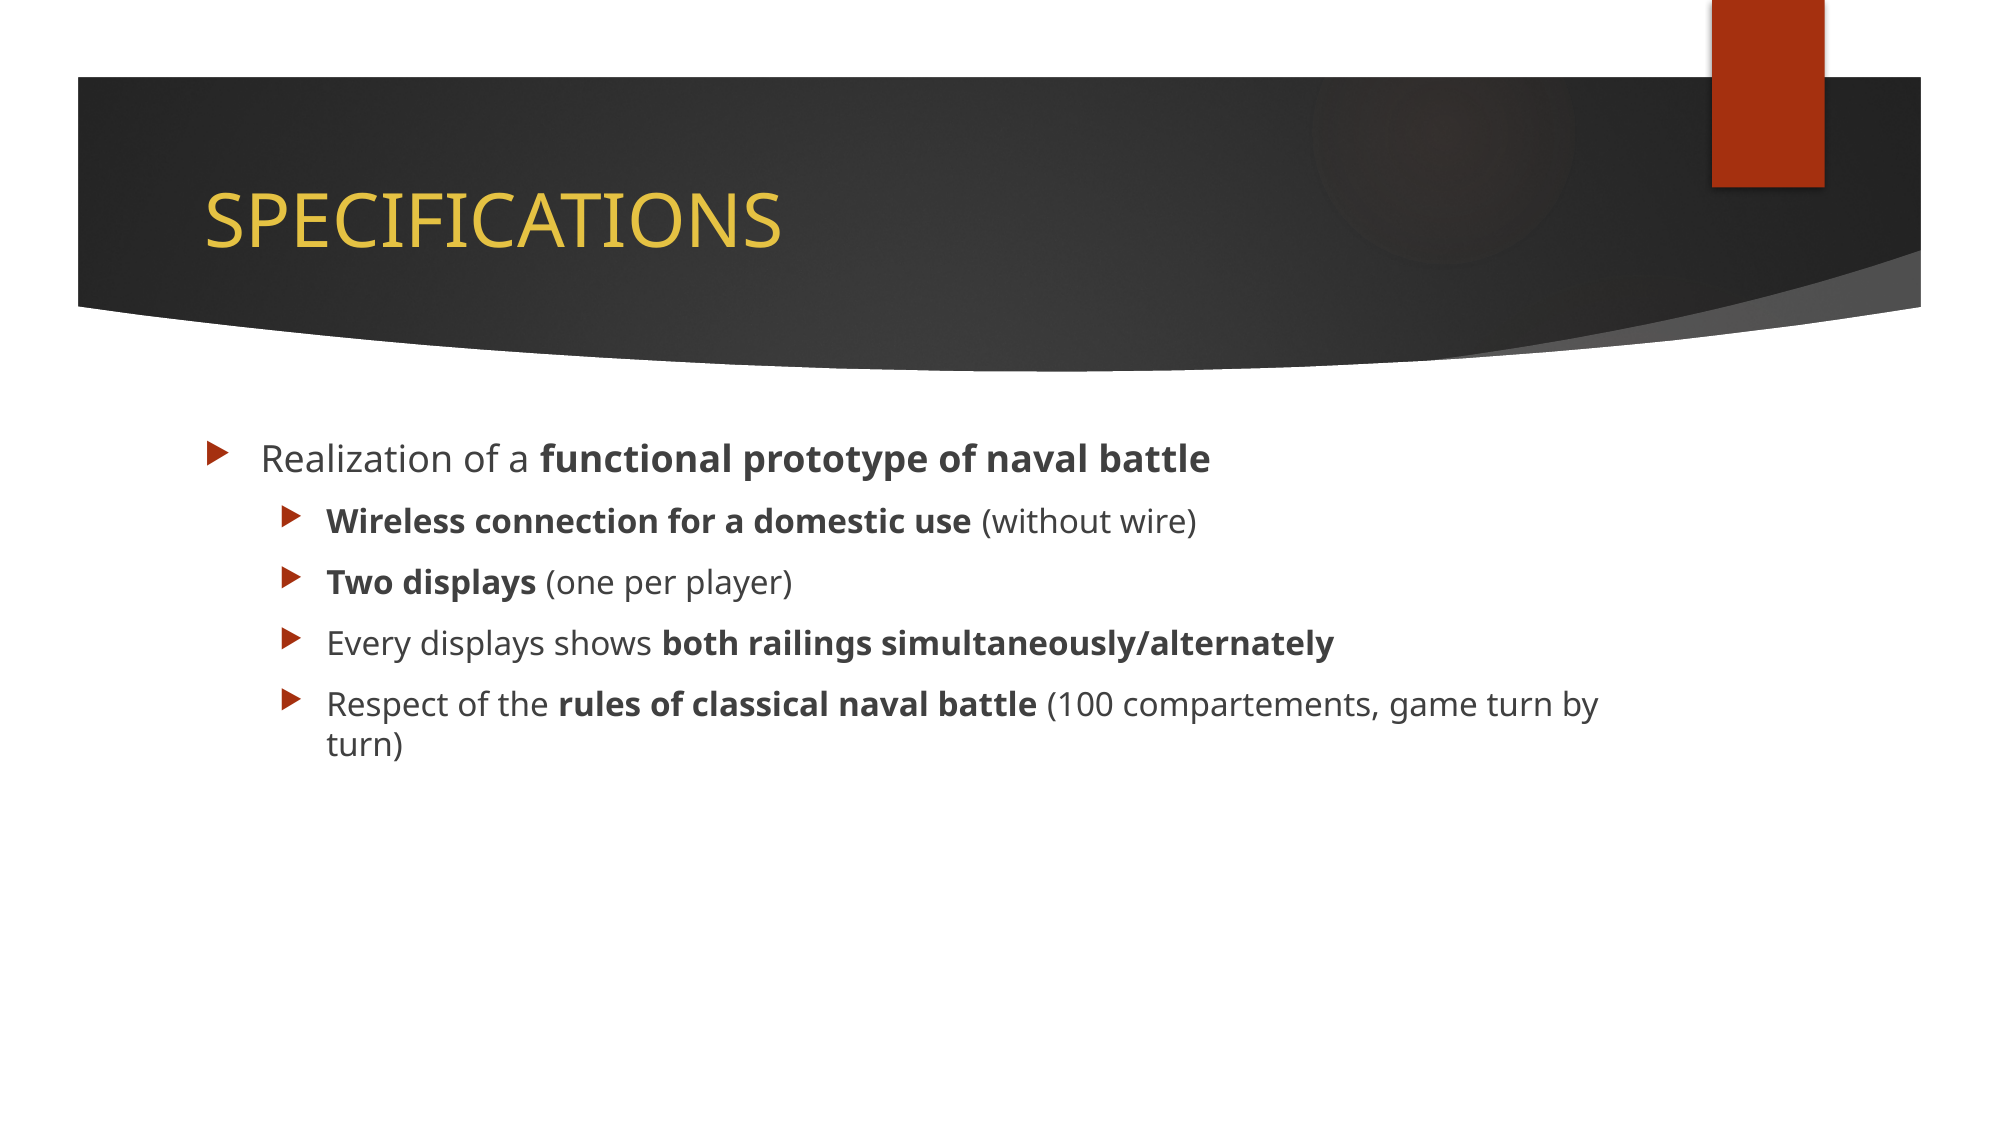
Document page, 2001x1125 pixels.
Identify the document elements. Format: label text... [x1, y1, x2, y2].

title SPECIFICATIONS [189, 159, 1627, 276]
list Realization of a functional prototype of naval battle Wireless connection for a domestic use (without wire) Two displays (one per player) Every displays shows both railings simultaneously/alternately Respect of the rules of classical naval battle (100 compartements, game turn by turn) [189, 427, 1638, 988]
